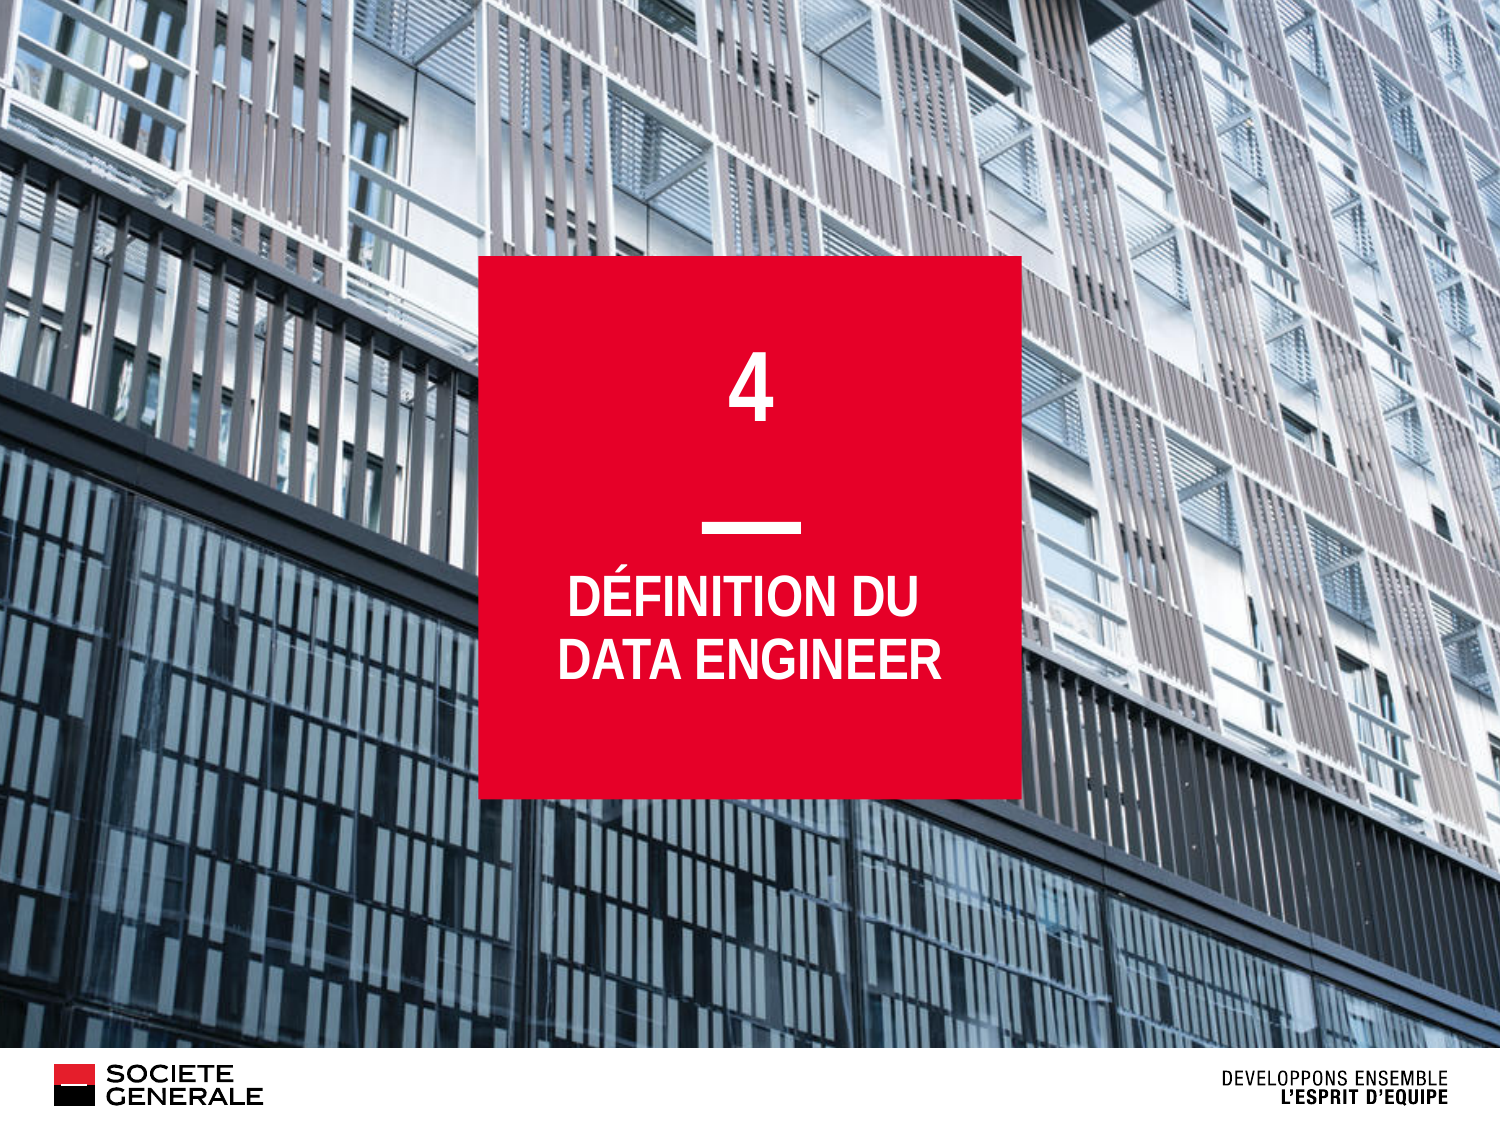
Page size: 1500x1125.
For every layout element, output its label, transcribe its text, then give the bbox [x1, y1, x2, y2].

list 4 [716, 369, 787, 515]
picture [0, 0, 1500, 1048]
title Définition du data engineer [478, 559, 1022, 699]
